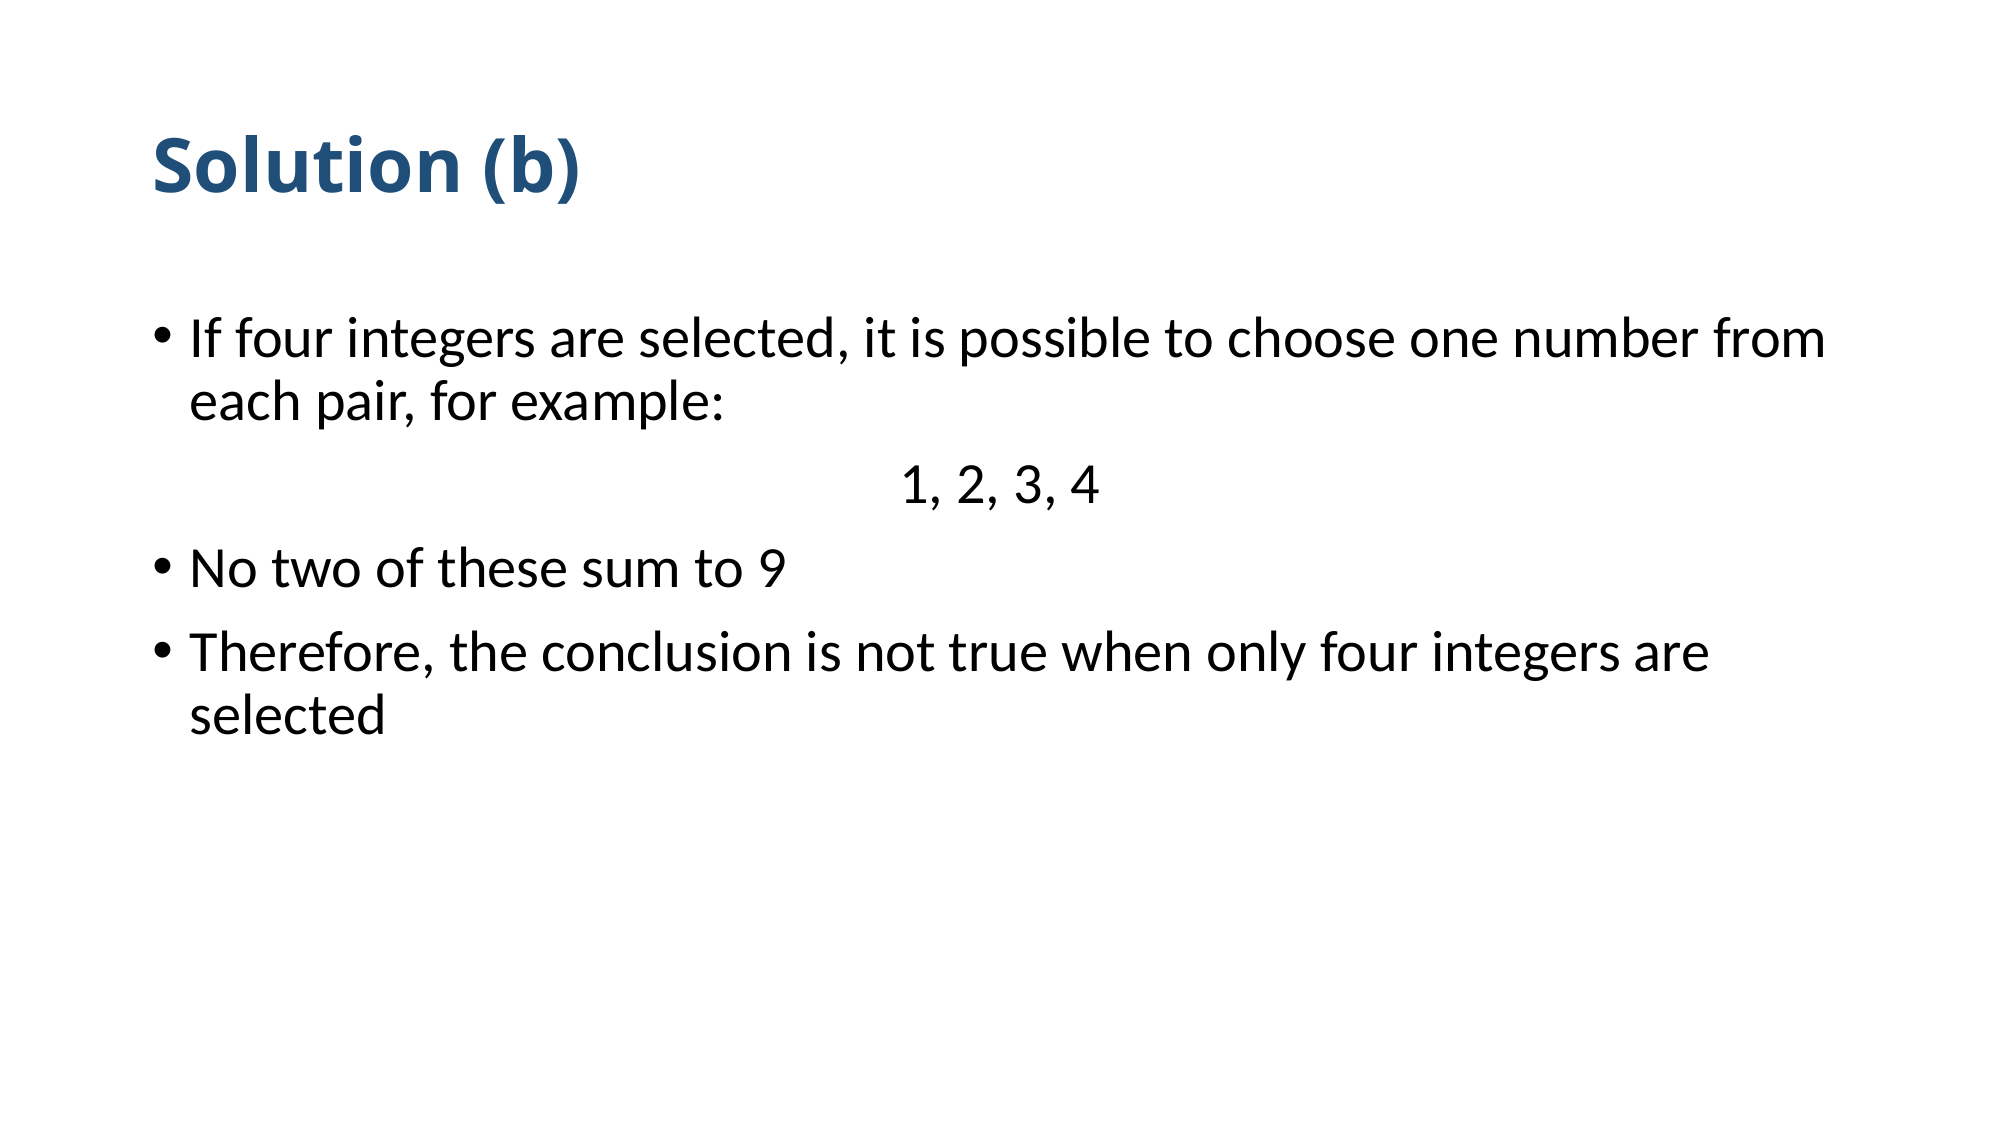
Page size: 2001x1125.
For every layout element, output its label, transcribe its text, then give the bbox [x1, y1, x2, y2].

title Solution (b) [137, 59, 1863, 278]
list If four integers are selected, it is possible to choose one number from each pair, for example: 1, 2, 3, 4 No two of these sum to 9 Therefore, the conclusion is not true when only four integers are selected [137, 299, 1863, 1014]
